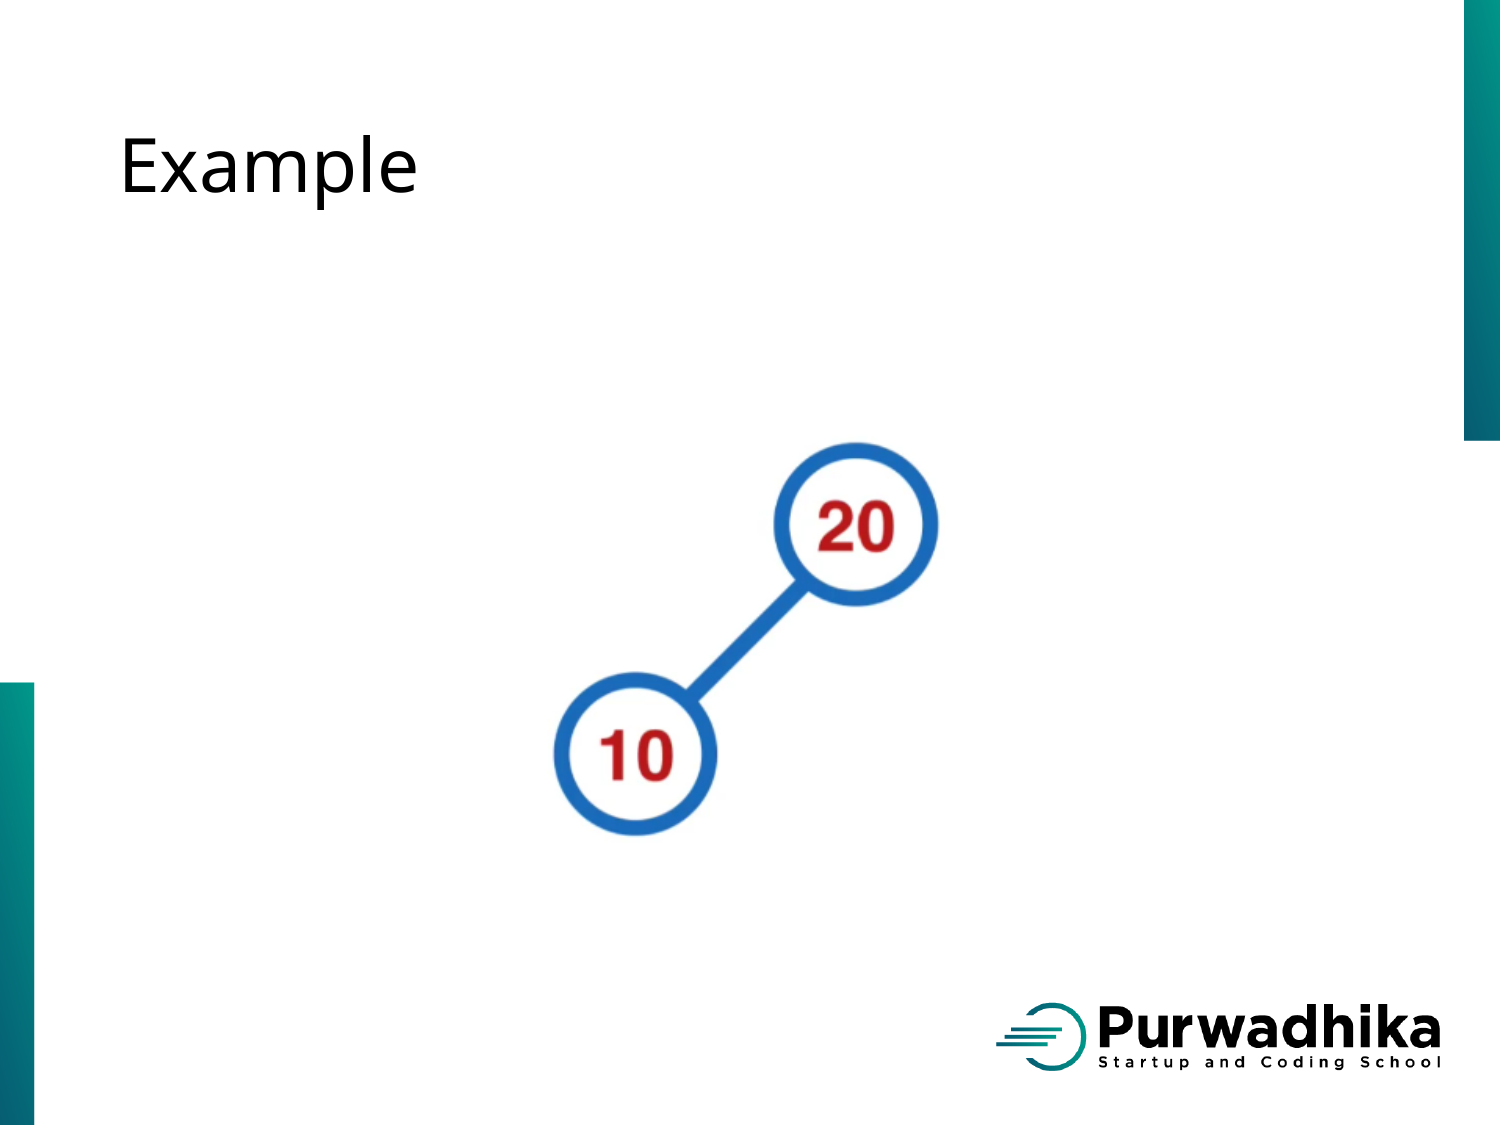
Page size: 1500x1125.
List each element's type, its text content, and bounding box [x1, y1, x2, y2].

title Example [103, 59, 1397, 278]
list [517, 410, 982, 872]
picture [0, 0, 1500, 1125]
